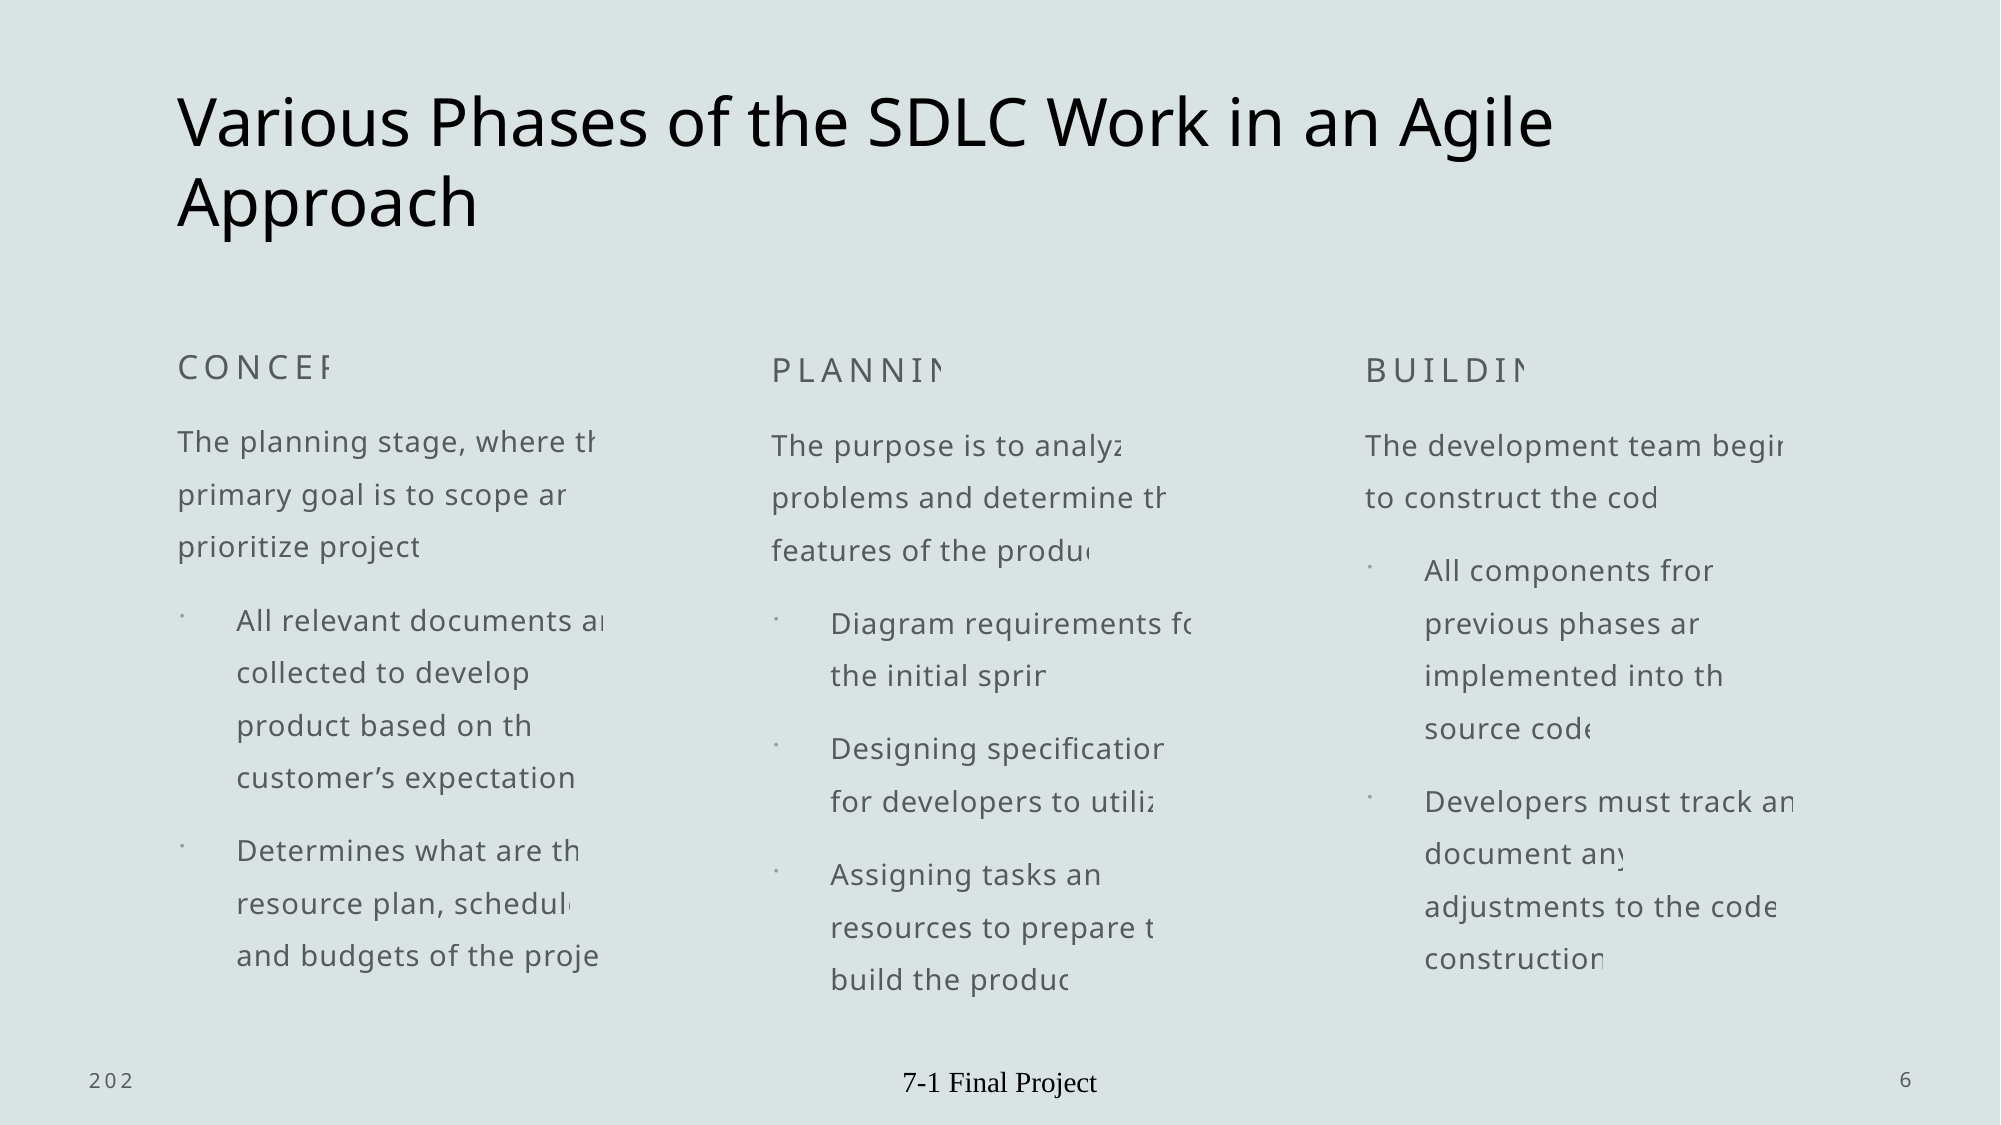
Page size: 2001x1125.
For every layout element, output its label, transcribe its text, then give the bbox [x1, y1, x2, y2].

list Planning [756, 288, 1244, 397]
slide_number 2023 [73, 1042, 363, 1119]
footer 7-1 Final Project [451, 1042, 1549, 1119]
list The purpose is to analyze problems and determine the features of the product Diagram requirements for the initial sprint Designing specifications for developers to utilize Assigning tasks and resources to prepare to build the product [756, 401, 1244, 998]
list Concept [162, 284, 650, 394]
list The development team begins to construct the code All components from previous phases are implemented into the source code Developers must track and document any adjustments to the code’s construction. [1350, 401, 1838, 998]
list Building [1350, 288, 1838, 397]
list The planning stage, where the primary goal is to scope and prioritize projects All relevant documents are collected to develop a product based on the customer’s expectations. Determines what are the resource plan, schedule, and budgets of the project [162, 398, 650, 995]
title Various Phases of the SDLC Work in an Agile Approach [162, 64, 1838, 248]
slide_number 6 [1637, 1042, 1927, 1119]
